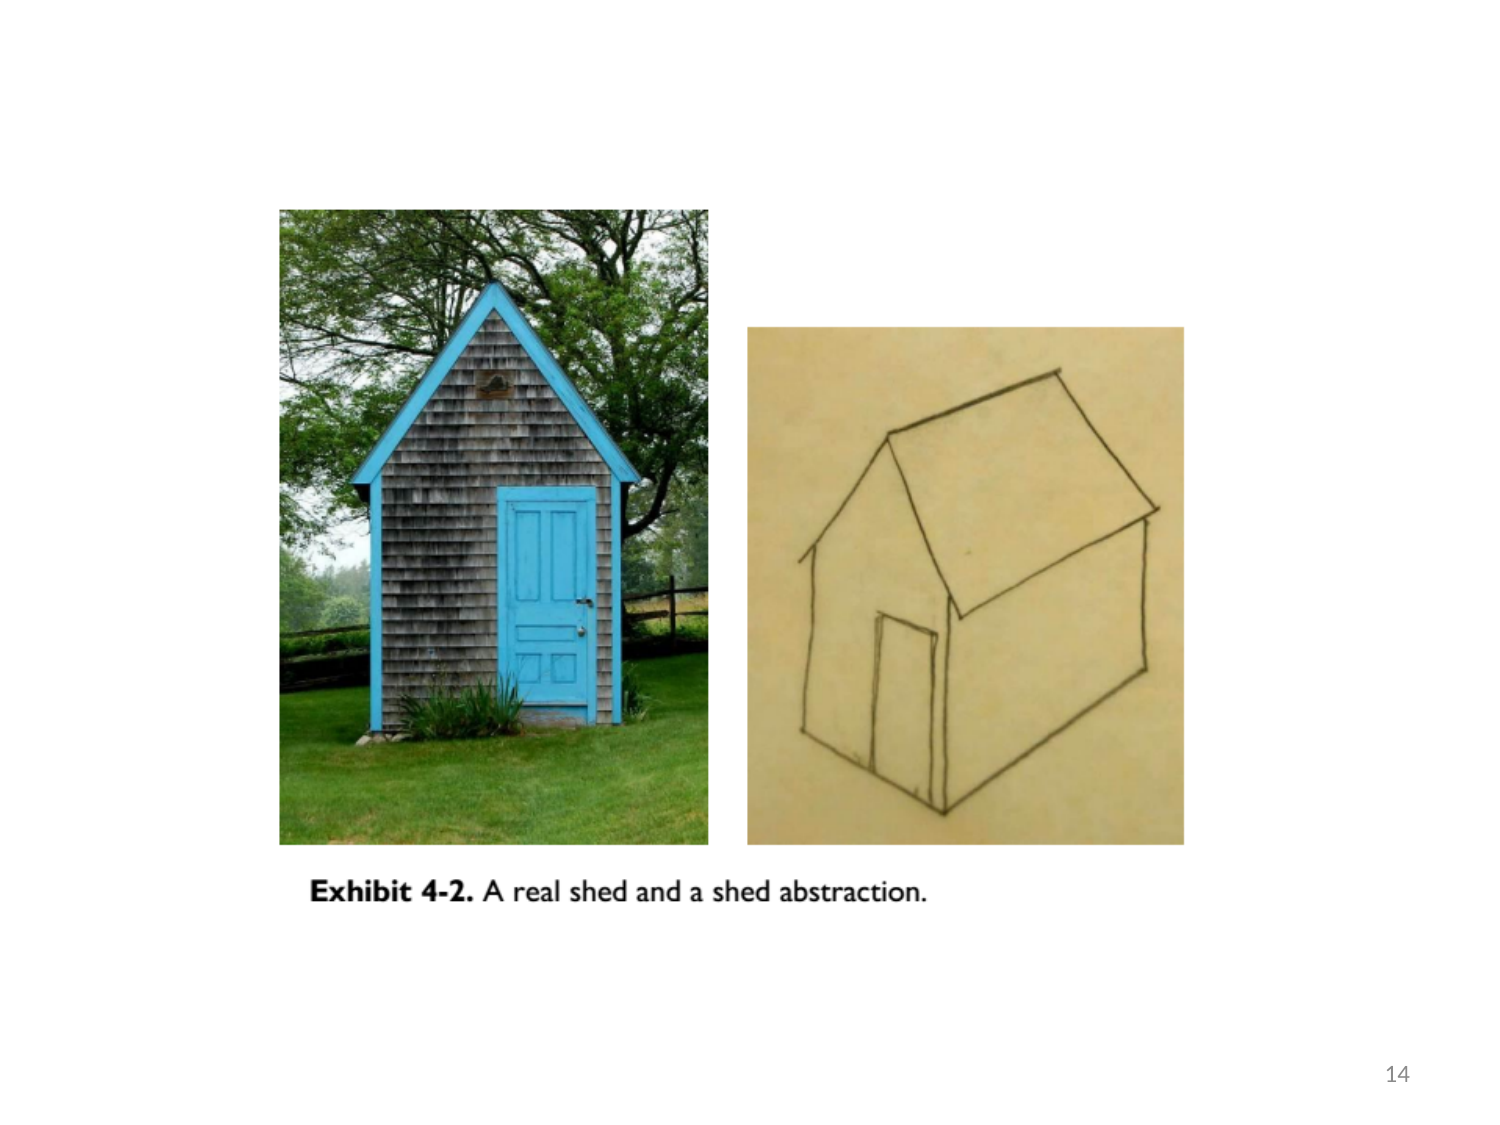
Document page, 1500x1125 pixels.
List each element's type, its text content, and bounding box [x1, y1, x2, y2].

slide_number 14 [1074, 1042, 1425, 1103]
picture [214, 199, 1286, 926]
